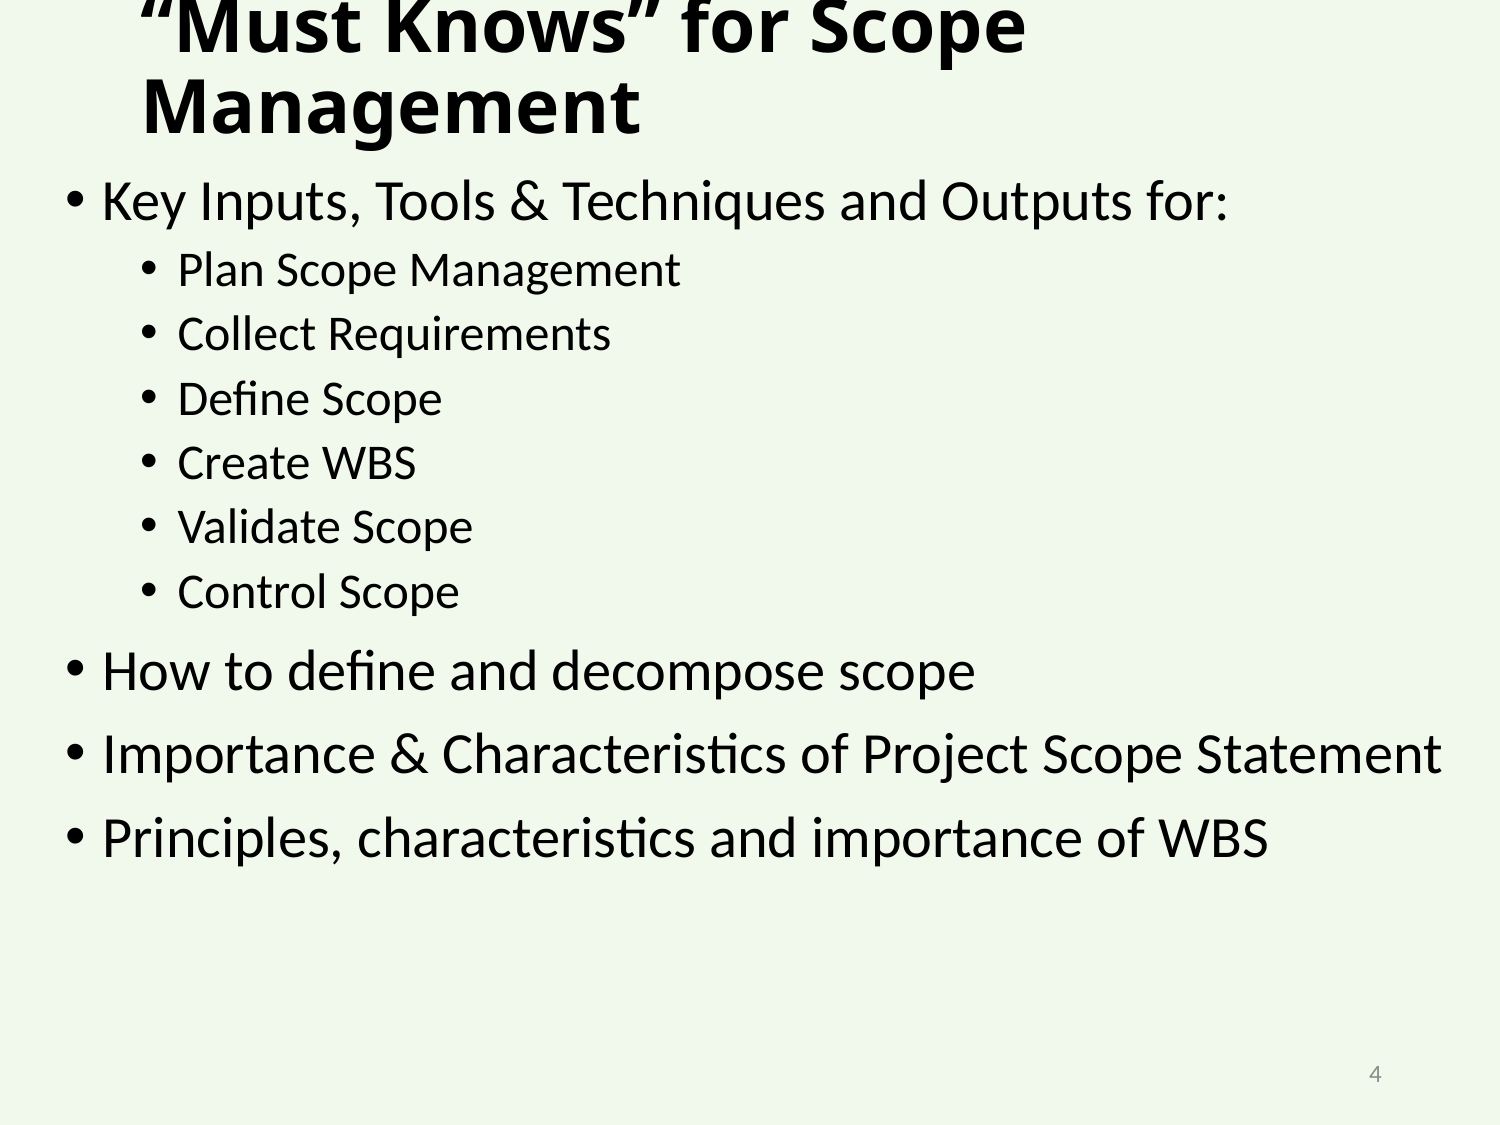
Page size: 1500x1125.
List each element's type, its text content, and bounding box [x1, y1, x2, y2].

slide_number 4 [1059, 1042, 1397, 1103]
list Key Inputs, Tools & Techniques and Outputs for: Plan Scope Management Collect Requirements Define Scope Create WBS Validate Scope Control Scope How to define and decompose scope Importance & Characteristics of Project Scope Statement Principles, characteristics and importance of WBS [50, 162, 1475, 1038]
title “Must Knows” for Scope Management [125, 0, 1500, 163]
